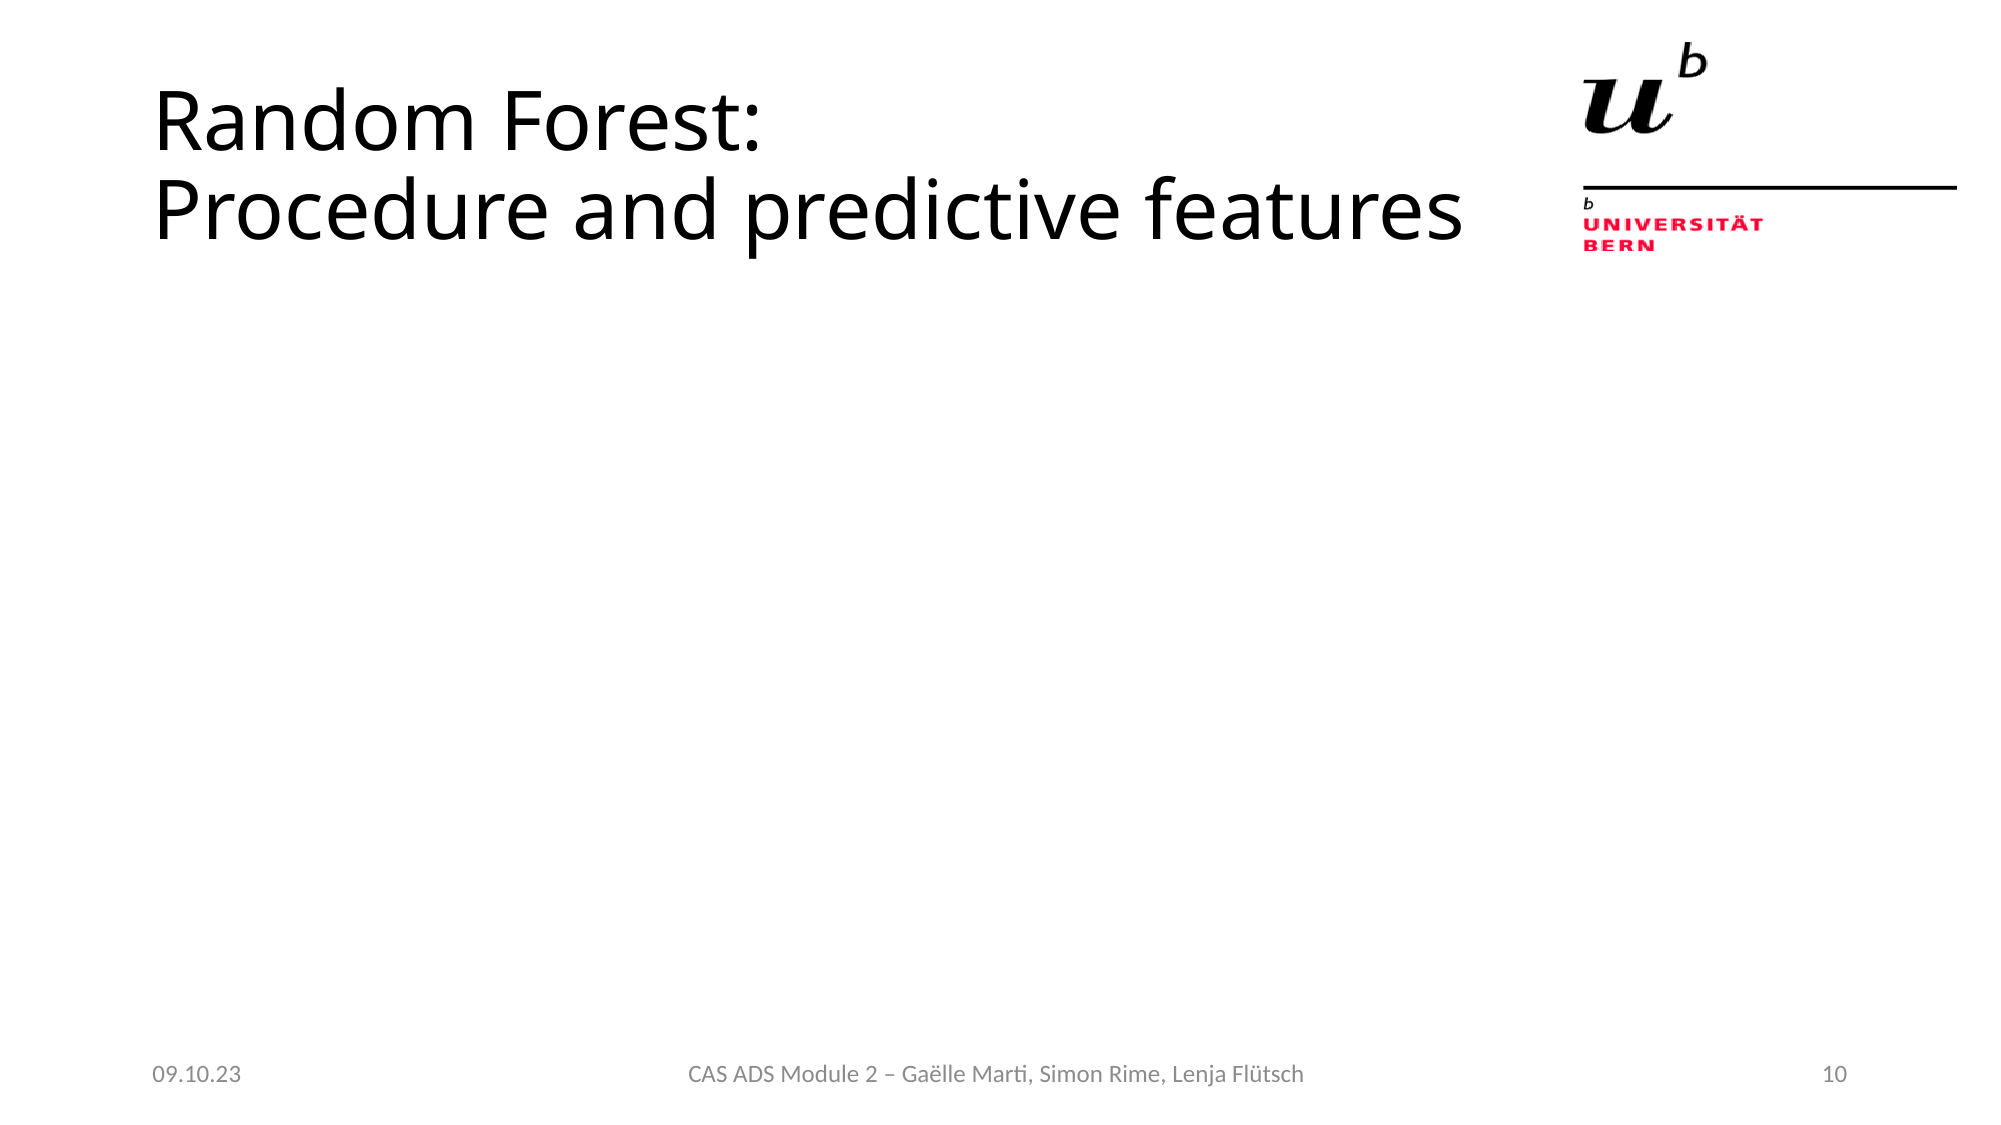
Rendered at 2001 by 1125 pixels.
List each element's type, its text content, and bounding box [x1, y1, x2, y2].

title Random Forest: Procedure and predictive features [137, 59, 1484, 278]
slide_number 10 [1412, 1042, 1863, 1103]
picture [1583, 0, 2001, 251]
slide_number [137, 1042, 588, 1103]
footer CAS ADS Module 2 – Gaëlle Marti, Simon Rime, Lenja Flütsch [662, 1042, 1338, 1103]
